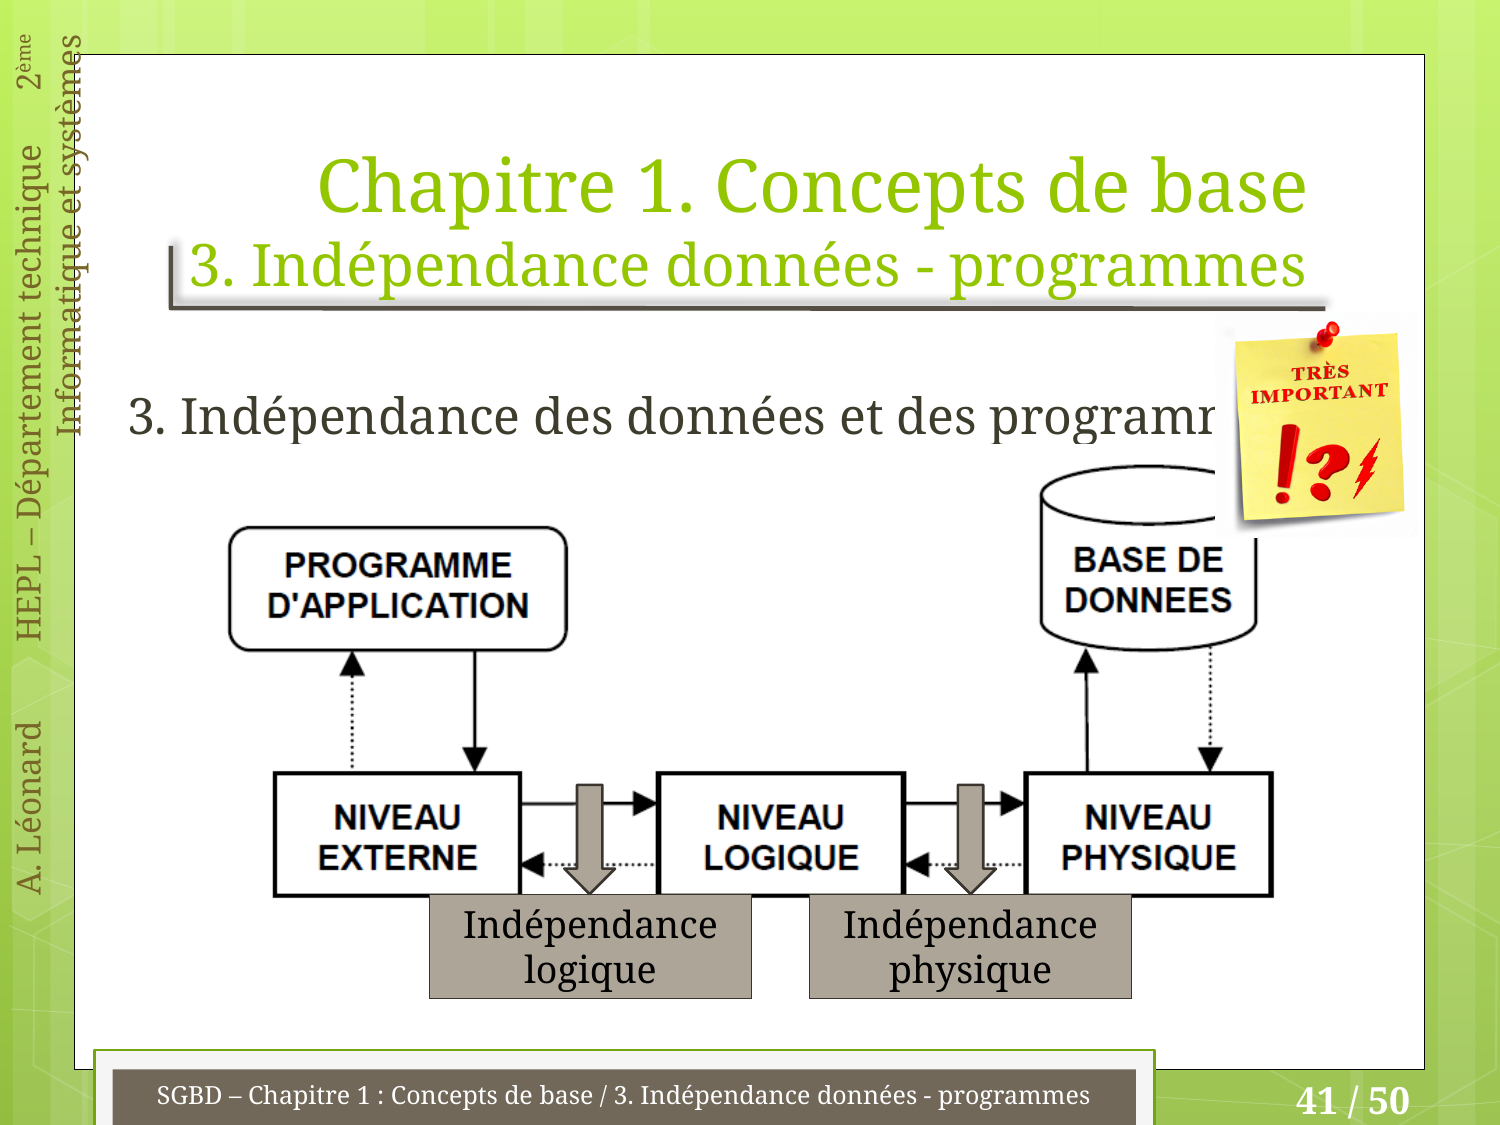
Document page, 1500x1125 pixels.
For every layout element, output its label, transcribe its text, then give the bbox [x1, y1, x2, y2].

text_box Indépendance logique [429, 923, 752, 999]
title Chapitre 1. Concepts de base 3. Indépendance données - programmes [171, 118, 1324, 306]
list 3. Indépendance des données et des programmes [112, 376, 1452, 1012]
picture [216, 311, 1419, 913]
text_box Indépendance physique [809, 923, 1132, 999]
footer SGBD – Chapitre 1 : Concepts de base / 3. Indépendance données - programmes [112, 1067, 1136, 1125]
